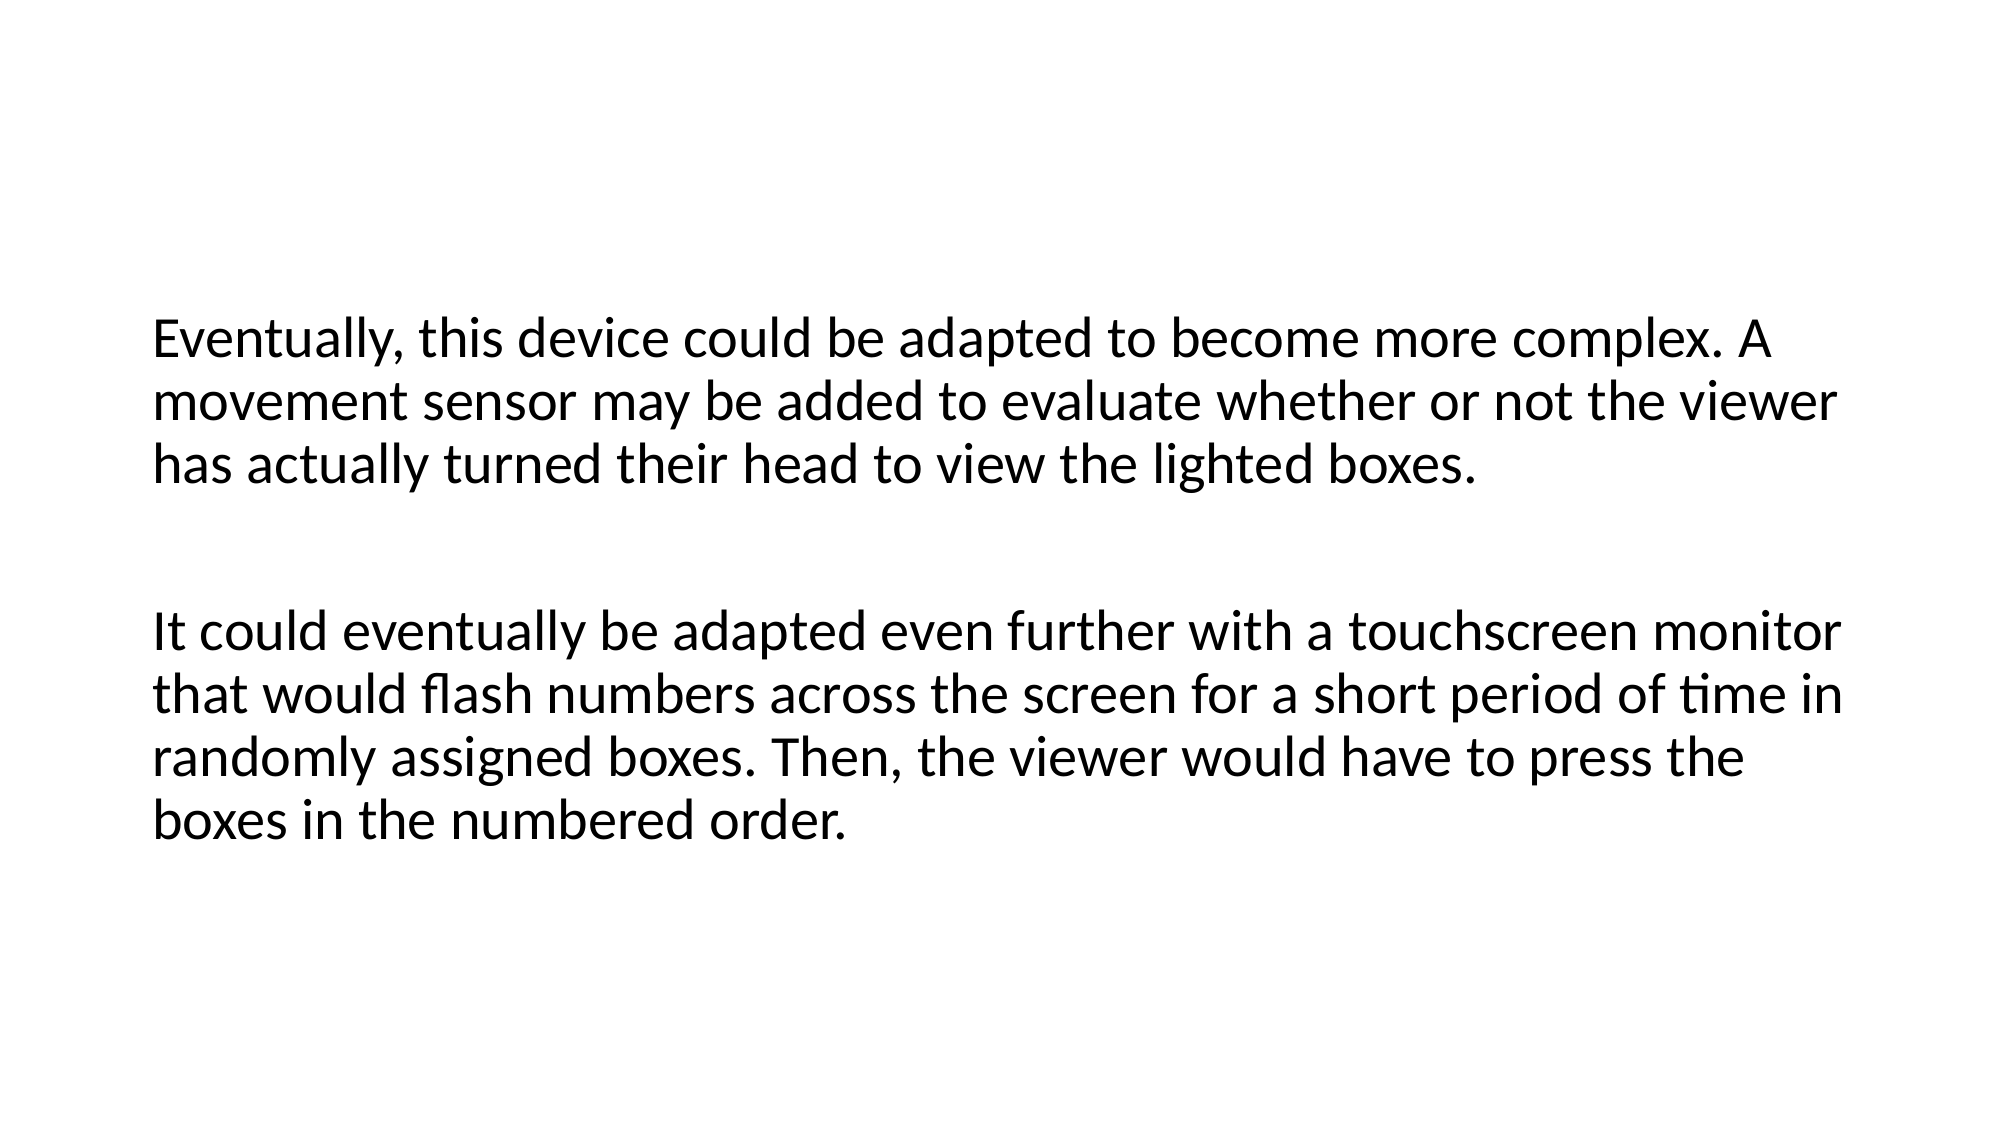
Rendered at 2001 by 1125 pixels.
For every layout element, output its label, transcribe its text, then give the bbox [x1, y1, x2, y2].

list Eventually, this device could be adapted to become more complex. A movement sensor may be added to evaluate whether or not the viewer has actually turned their head to view the lighted boxes. It could eventually be adapted even further with a touchscreen monitor that would flash numbers across the screen for a short period of time in randomly assigned boxes. Then, the viewer would have to press the boxes in the numbered order. [137, 299, 1863, 1014]
